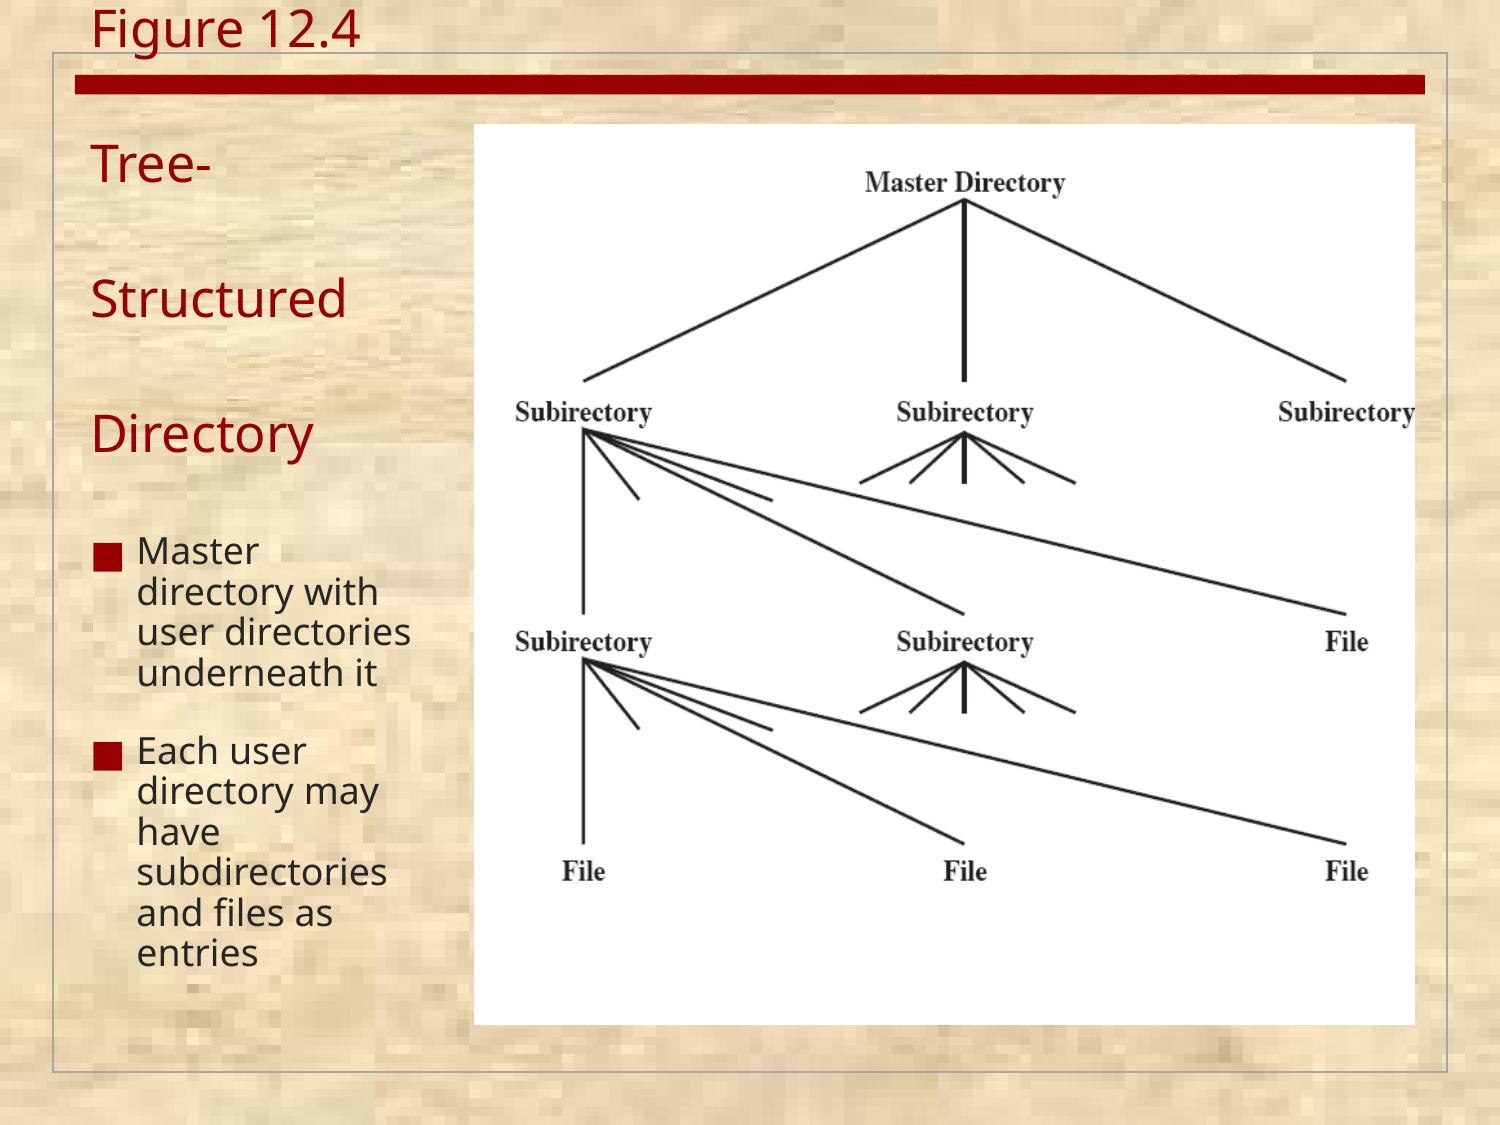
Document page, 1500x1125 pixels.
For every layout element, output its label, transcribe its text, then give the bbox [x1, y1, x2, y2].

list Master directory with user directories underneath it Each user directory may have subdirectories and files as entries [75, 525, 438, 1025]
picture [0, 0, 1500, 1125]
title Figure 12.4 Tree-Structured Directory [75, 137, 463, 463]
